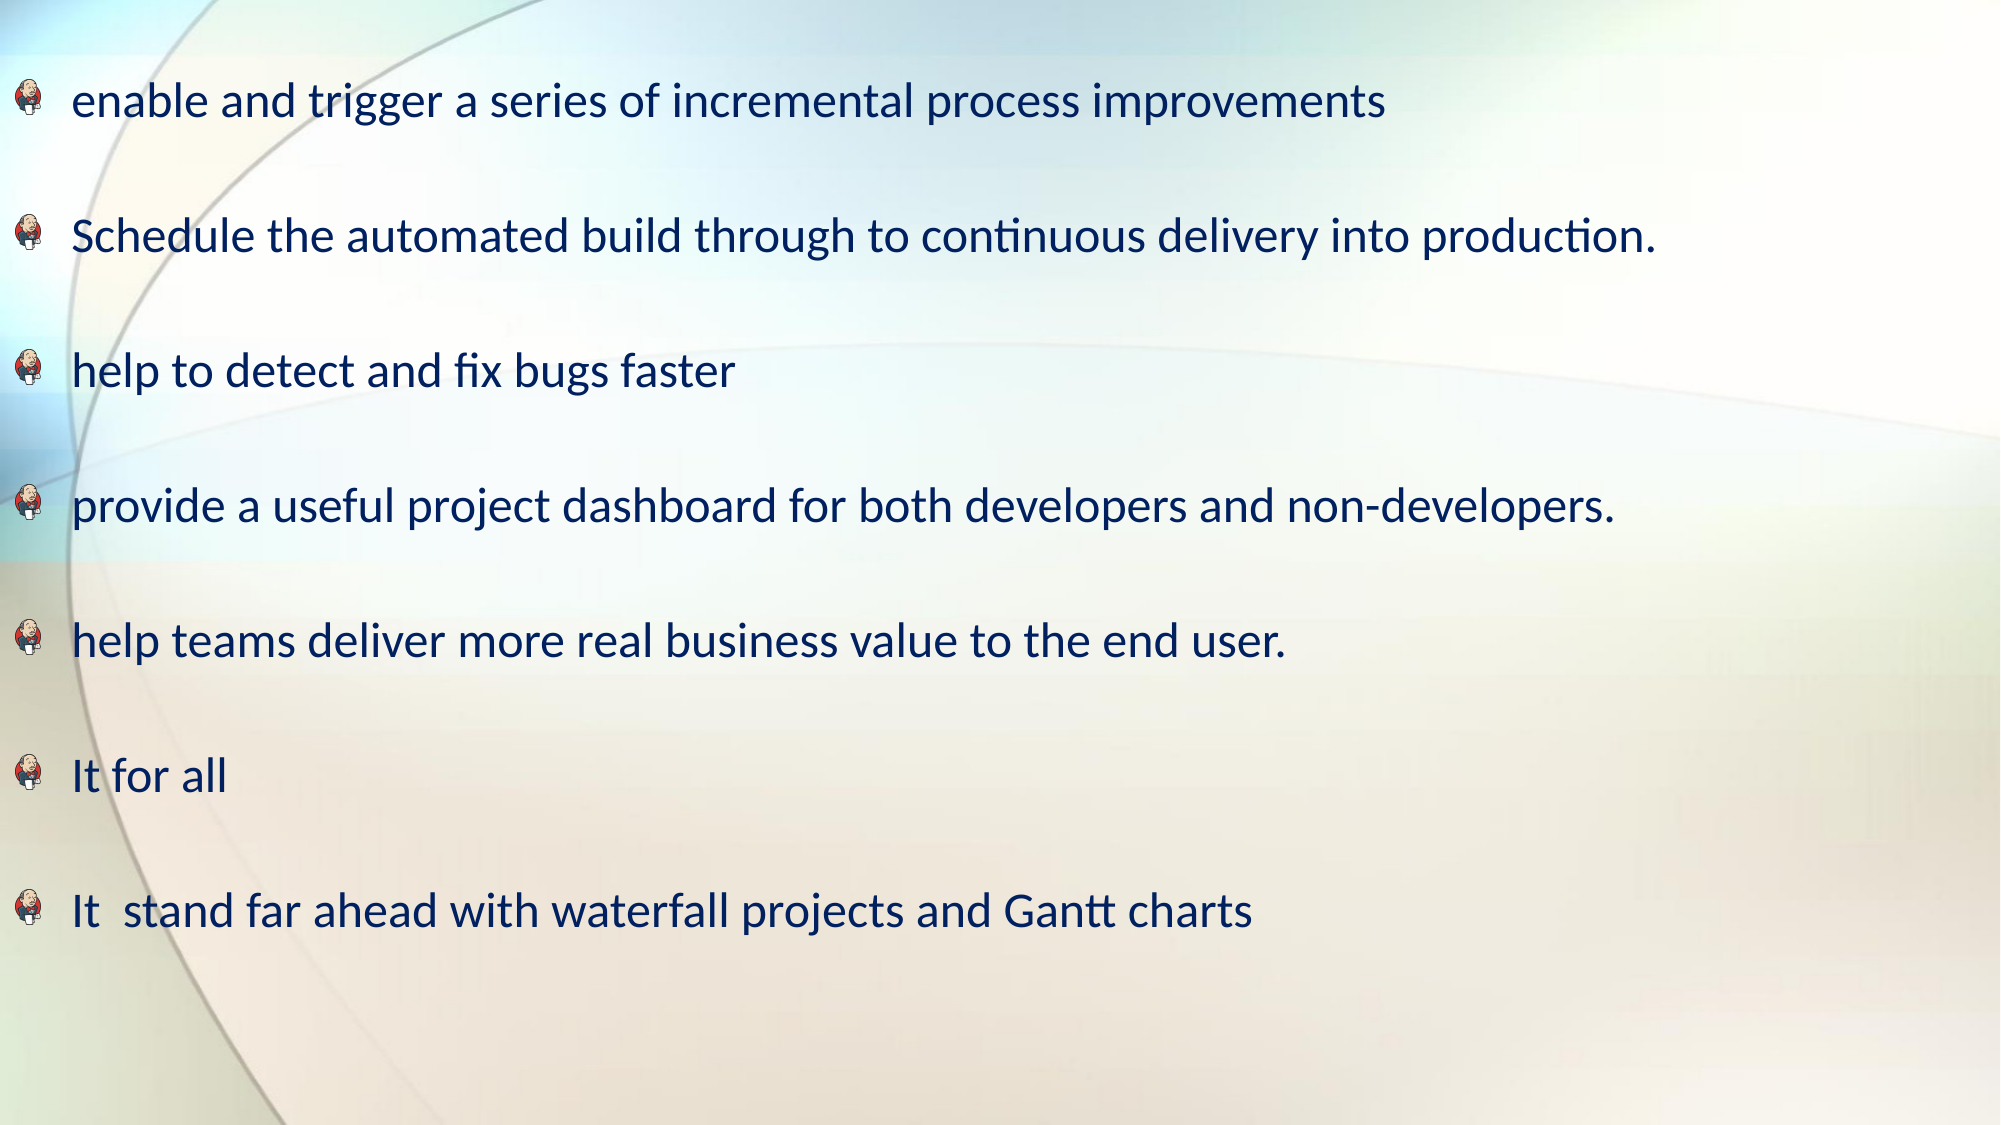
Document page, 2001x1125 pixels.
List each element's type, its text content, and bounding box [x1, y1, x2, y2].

picture [15, 214, 51, 250]
picture [15, 619, 51, 655]
picture [15, 349, 51, 385]
subtitle enable and trigger a series of incremental process improvements Schedule the automated build through to continuous delivery into production. help to detect and fix bugs faster provide a useful project dashboard for both developers and non-developers. help teams deliver more real business value to the end user. It for all It stand far ahead with waterfall projects and Gantt charts [0, 0, 2000, 1125]
picture [15, 484, 51, 520]
picture [15, 889, 51, 925]
picture [15, 79, 51, 115]
picture [15, 754, 51, 790]
